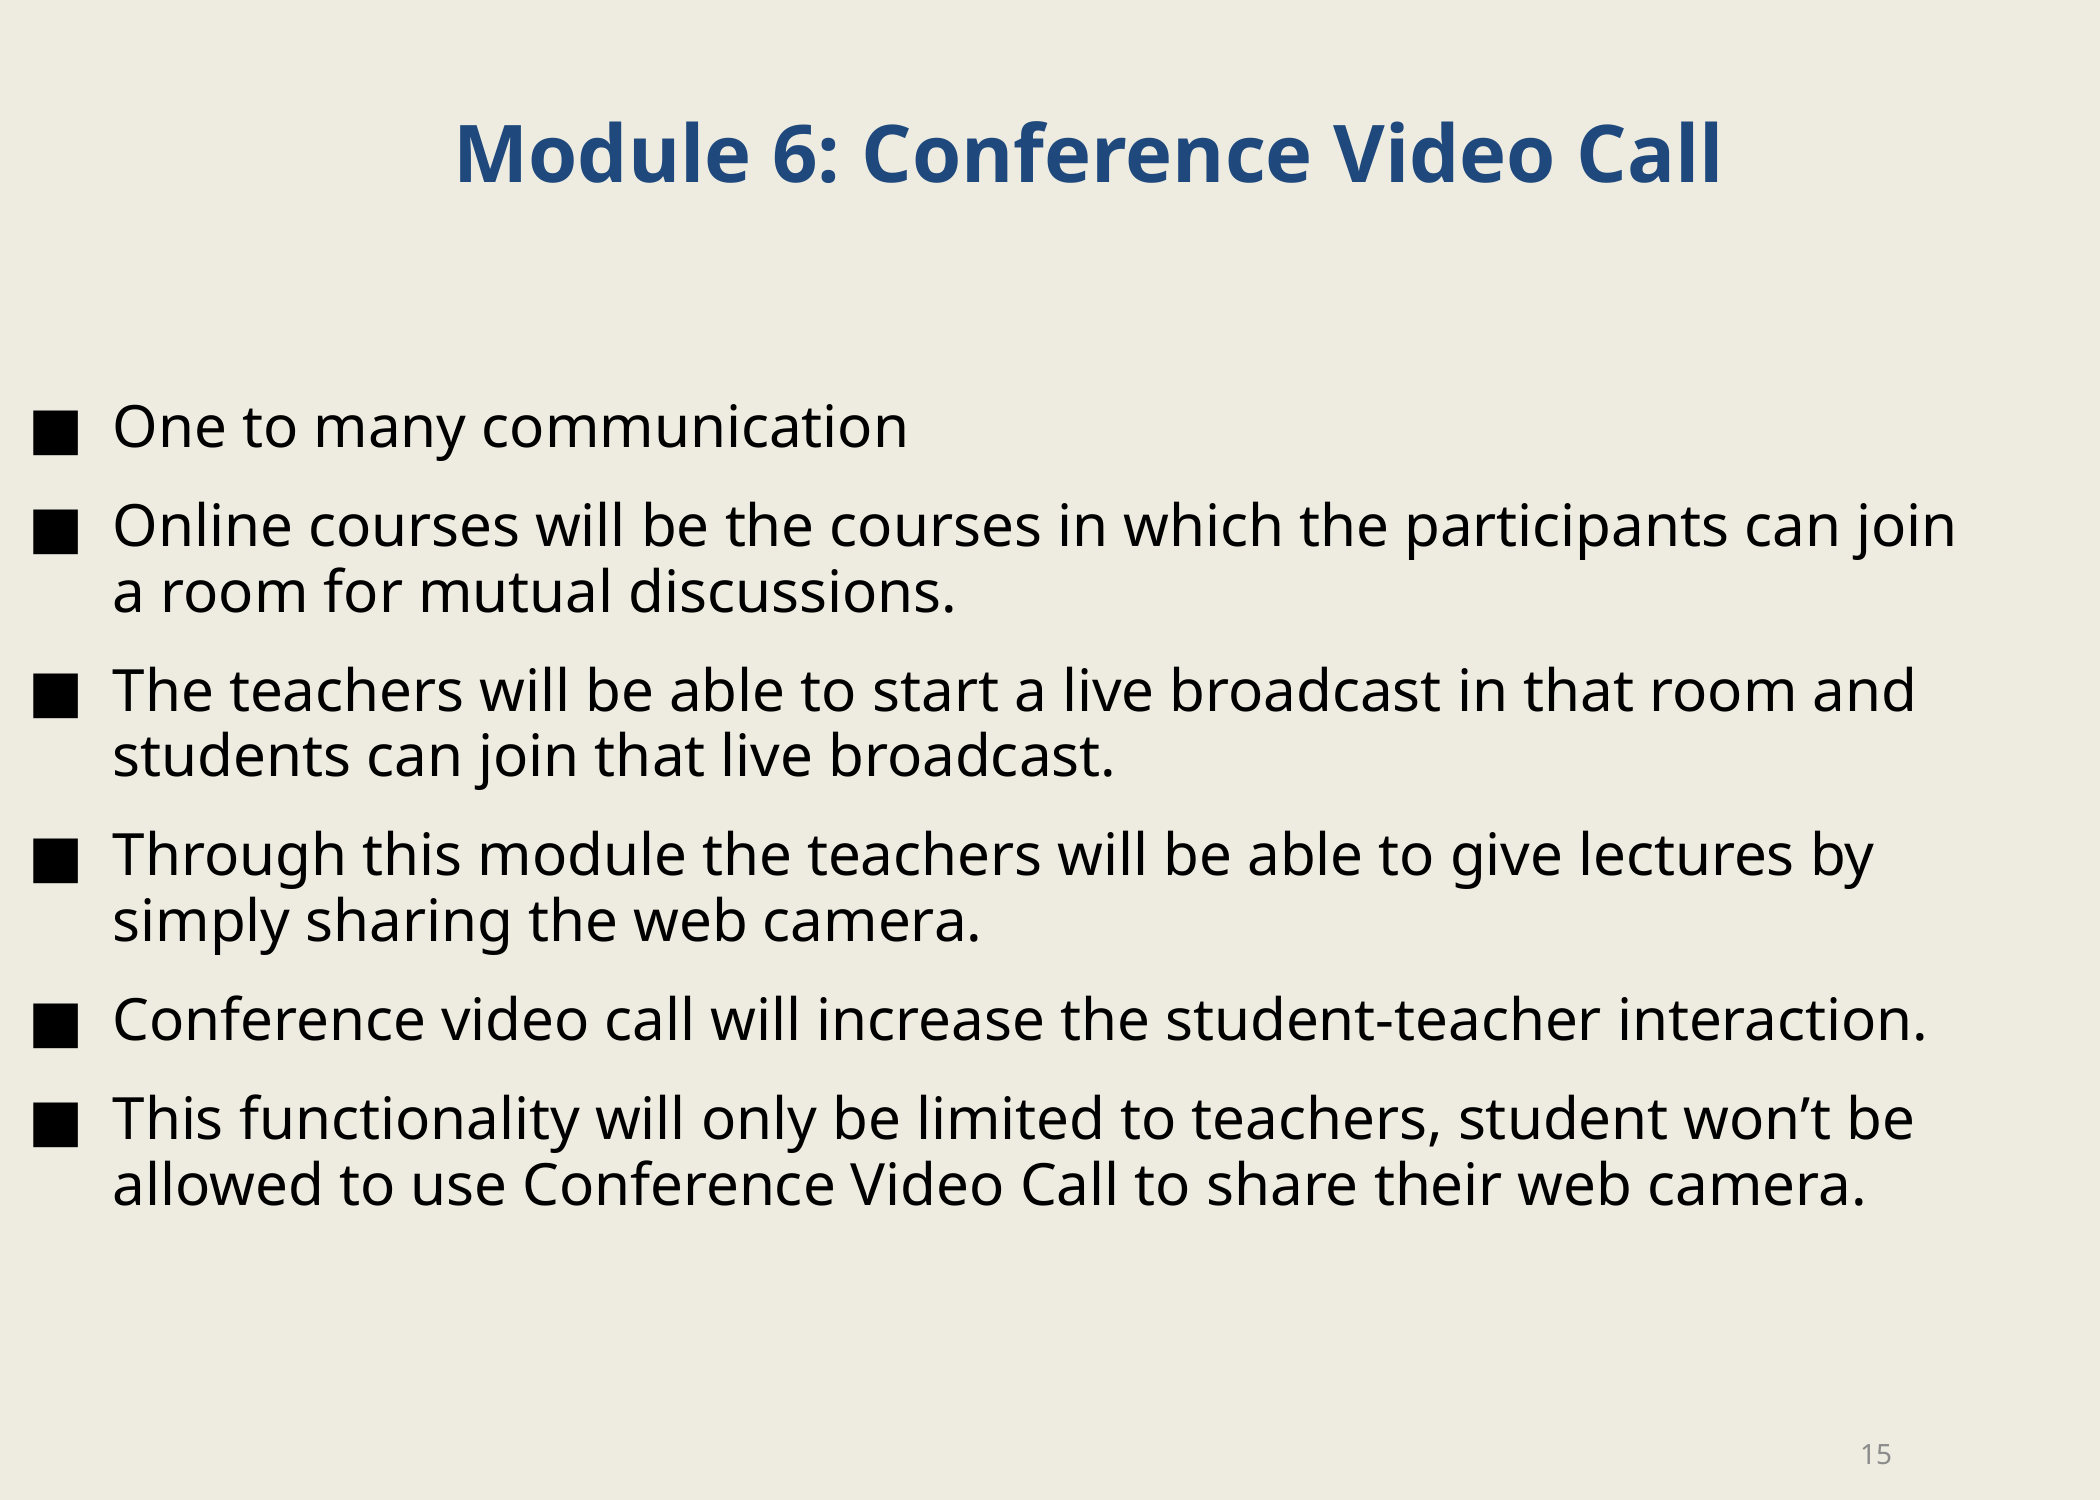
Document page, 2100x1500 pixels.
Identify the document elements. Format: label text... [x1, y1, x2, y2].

list One to many communication Online courses will be the courses in which the participants can join a room for mutual discussions. The teachers will be able to start a live broadcast in that room and students can join that live broadcast. Through this module the teachers will be able to give lectures by simply sharing the web camera. Conference video call will increase the student-teacher interaction. This functionality will only be limited to teachers, student won’t be allowed to use Conference Video Call to share their web camera. [13, 387, 2010, 1500]
slide_number 15 [1631, 1411, 1907, 1500]
title Module 6: Conference Video Call [189, 0, 2010, 207]
